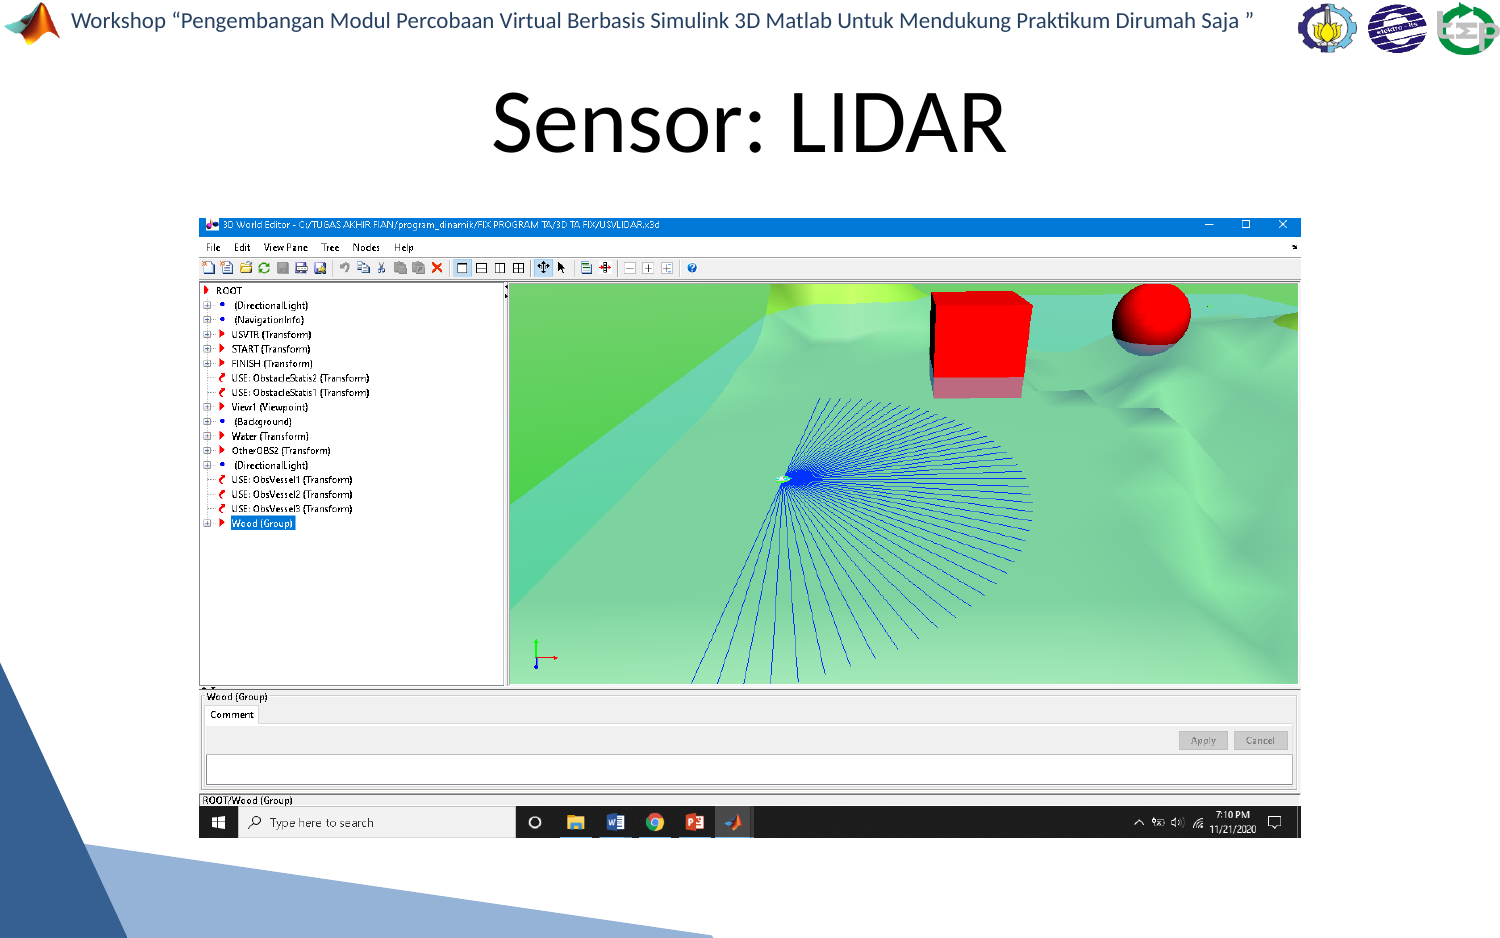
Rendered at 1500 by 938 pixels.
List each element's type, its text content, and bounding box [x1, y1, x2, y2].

picture [3, 2, 60, 45]
picture [1365, 2, 1429, 54]
picture [1294, 0, 1360, 37]
title Sensor: LIDAR [75, 37, 1425, 194]
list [199, 218, 1301, 838]
picture [1437, 2, 1500, 55]
